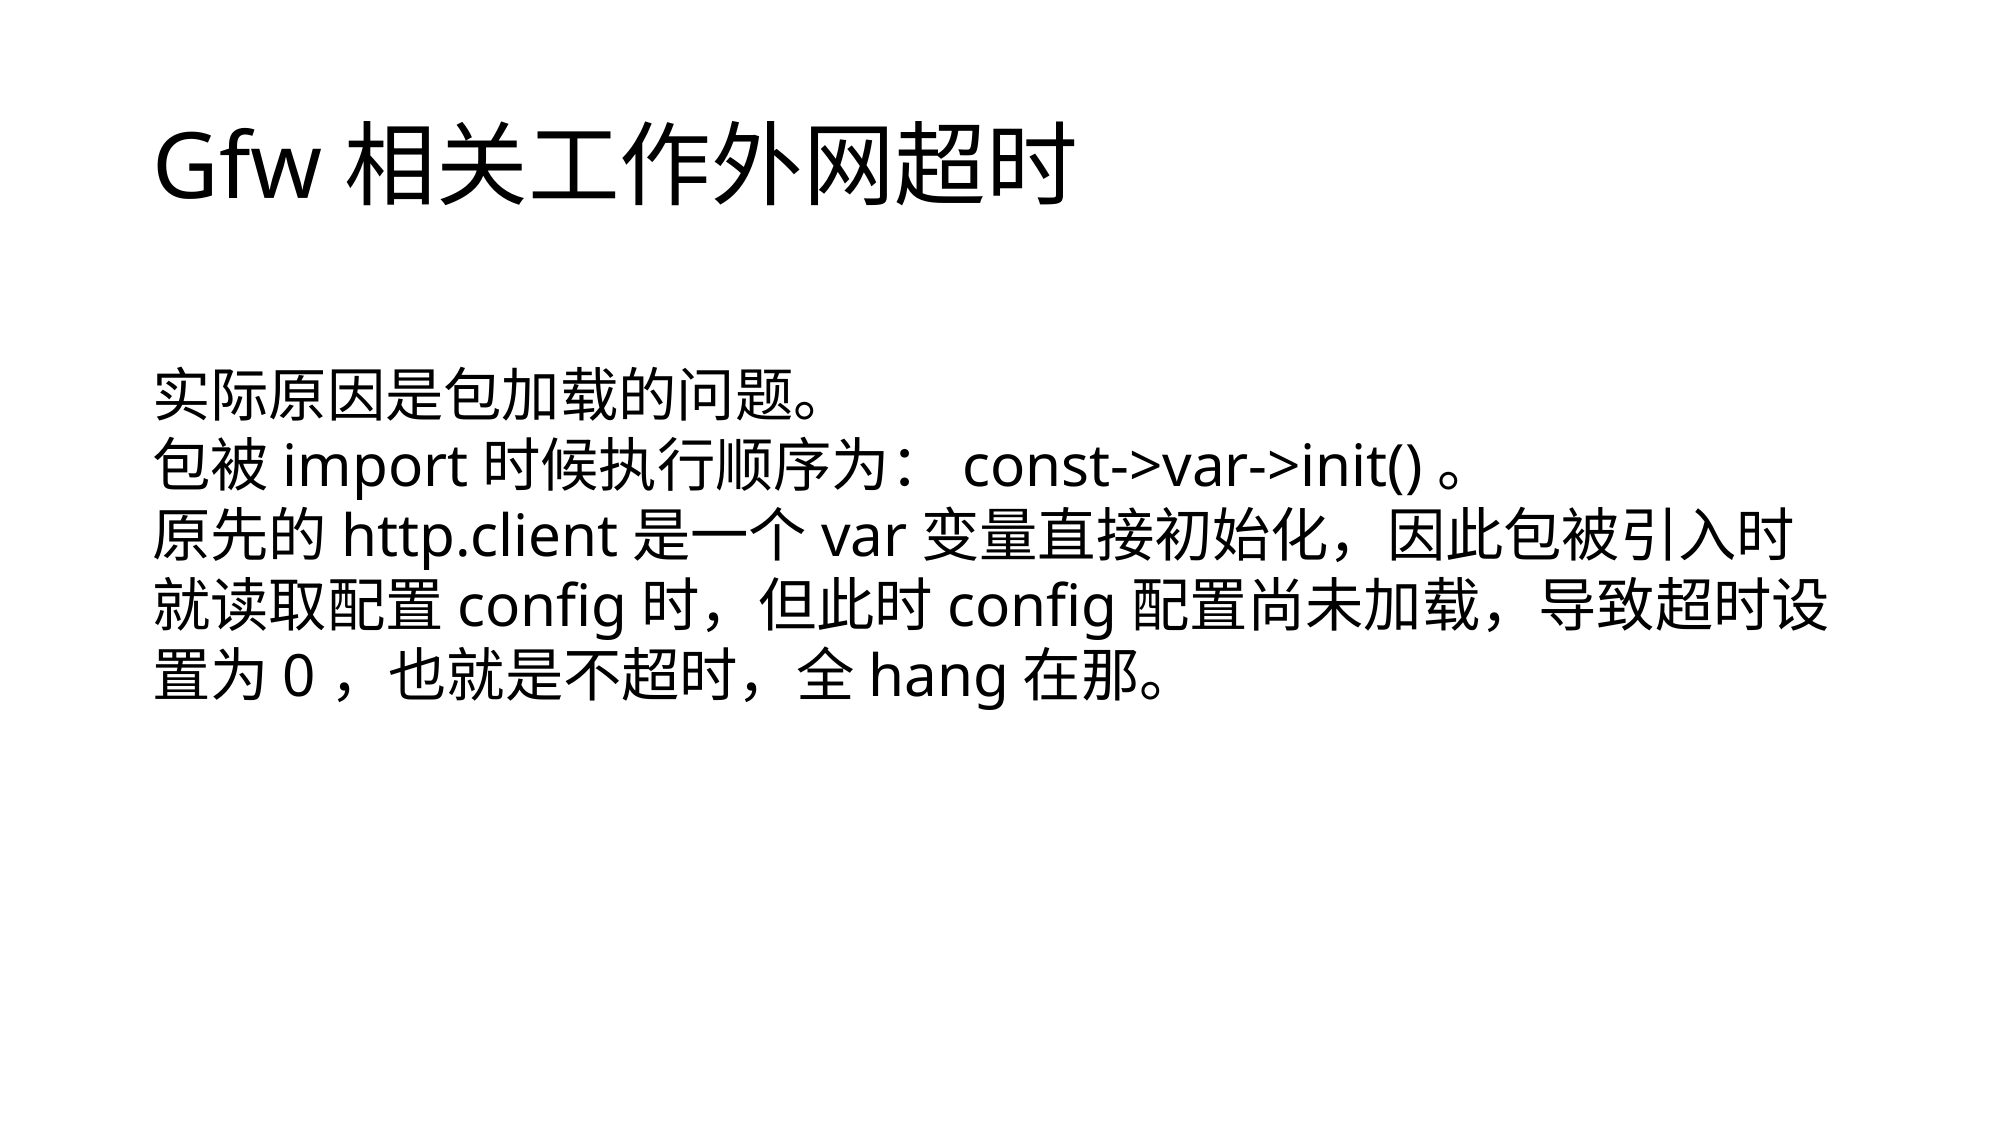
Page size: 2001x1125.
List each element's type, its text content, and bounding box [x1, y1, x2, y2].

list 实际原因是包加载的问题。 包被import时候执行顺序为：const->var->init()。 原先的http.client是一个var变量直接初始化，因此包被引入时就读取配置config时，但此时config配置尚未加载，导致超时设置为0，也就是不超时，全hang在那。 [137, 350, 1863, 885]
title Gfw相关工作外网超时 [137, 59, 1863, 278]
